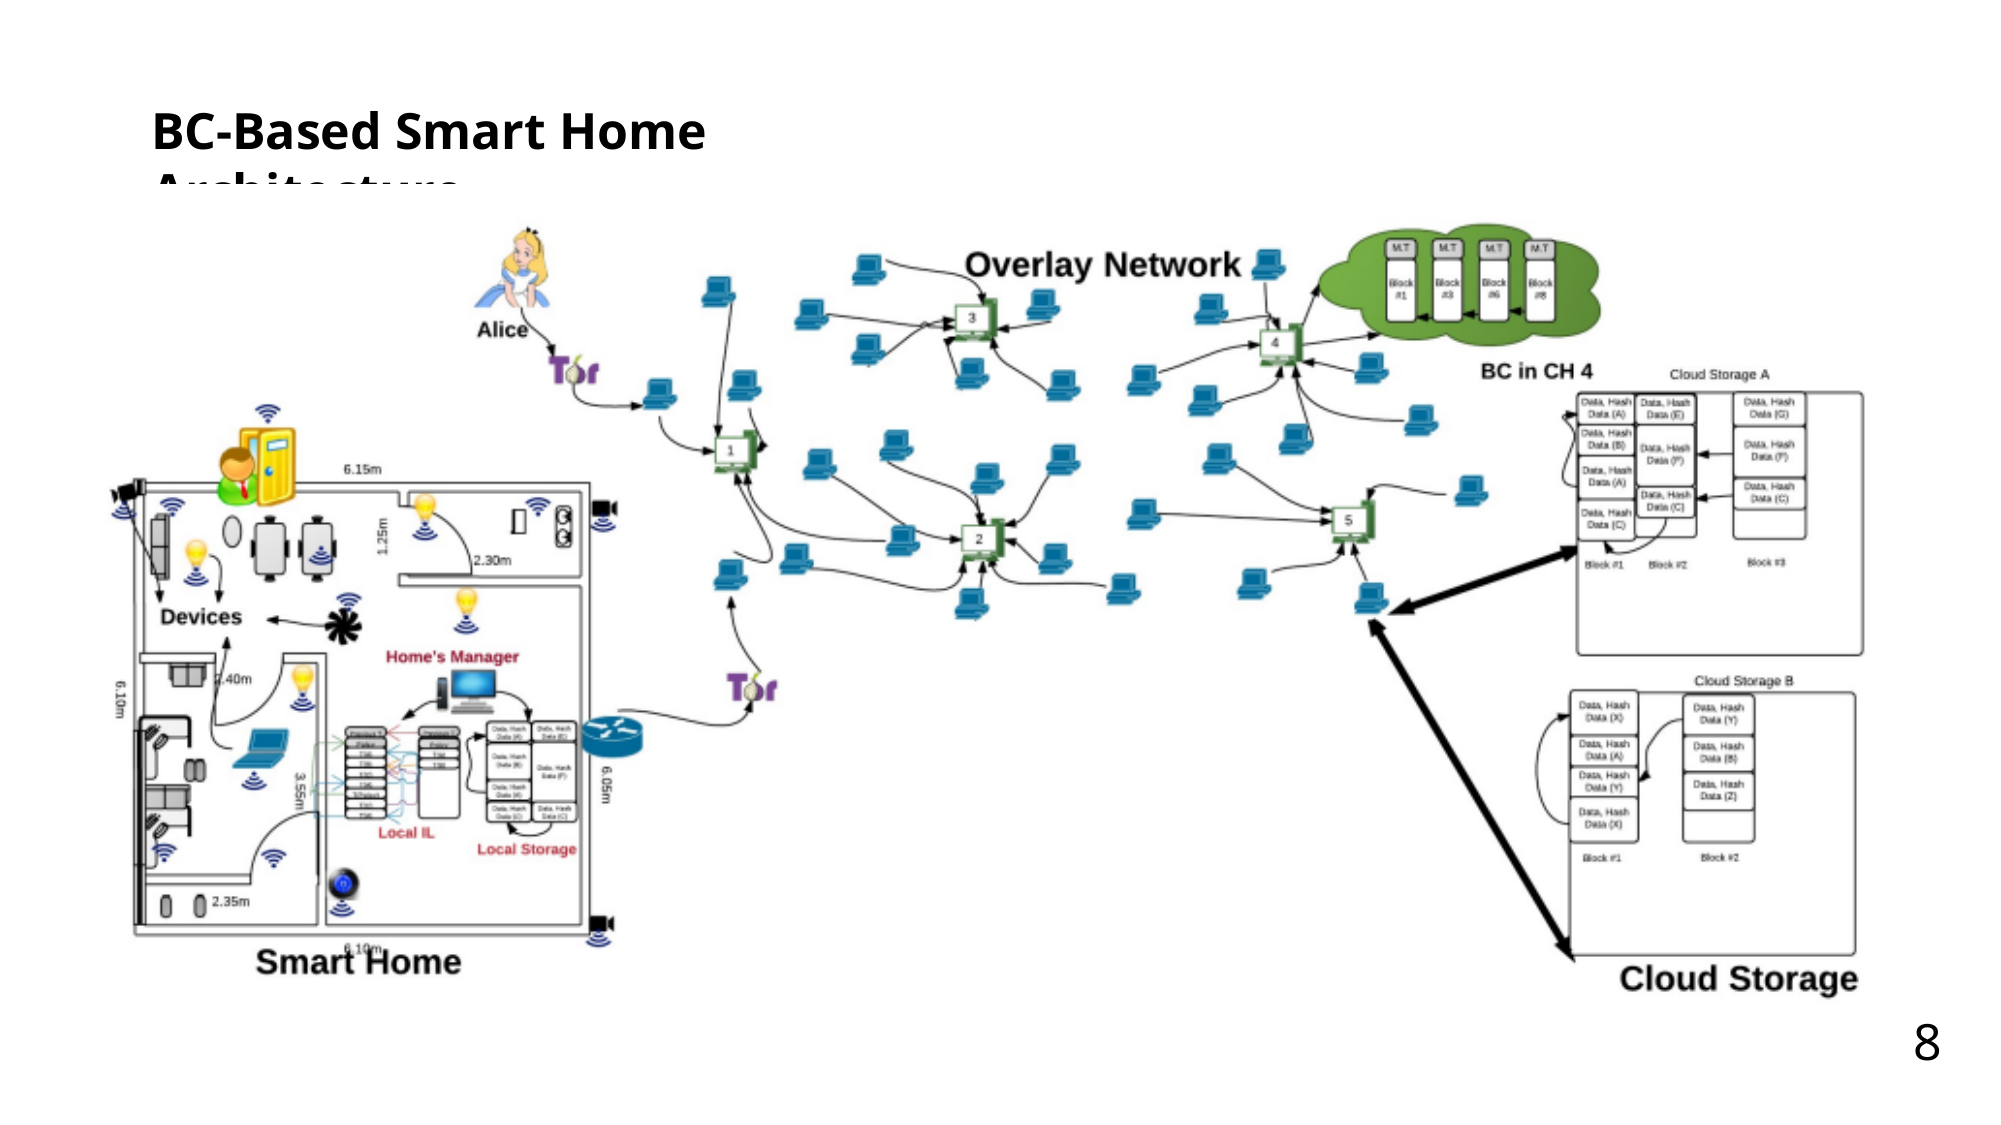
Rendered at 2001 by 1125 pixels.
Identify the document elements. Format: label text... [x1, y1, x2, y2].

text_box BC-Based Smart Home Architecture [136, 92, 1044, 184]
picture [89, 184, 1888, 1020]
text_box 8 [1898, 1003, 1944, 1079]
